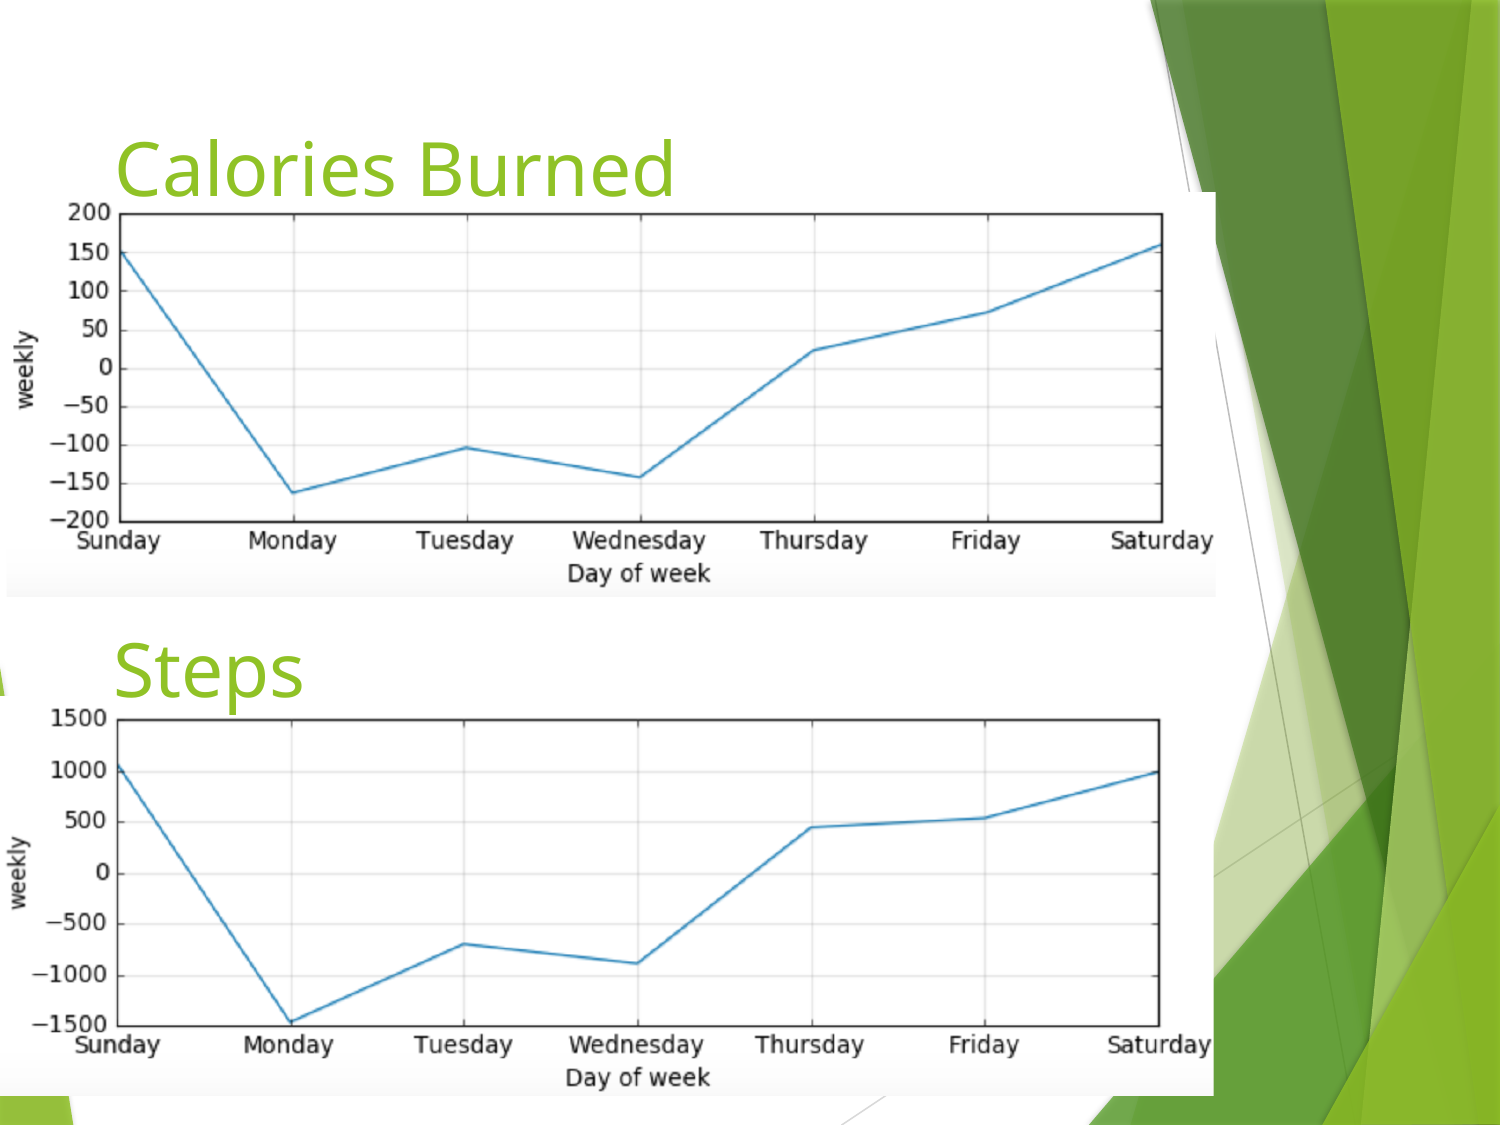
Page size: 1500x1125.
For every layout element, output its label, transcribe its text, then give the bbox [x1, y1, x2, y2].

picture [6, 191, 1217, 597]
title Calories Burned [99, 113, 1142, 191]
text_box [0, 614, 1215, 1096]
